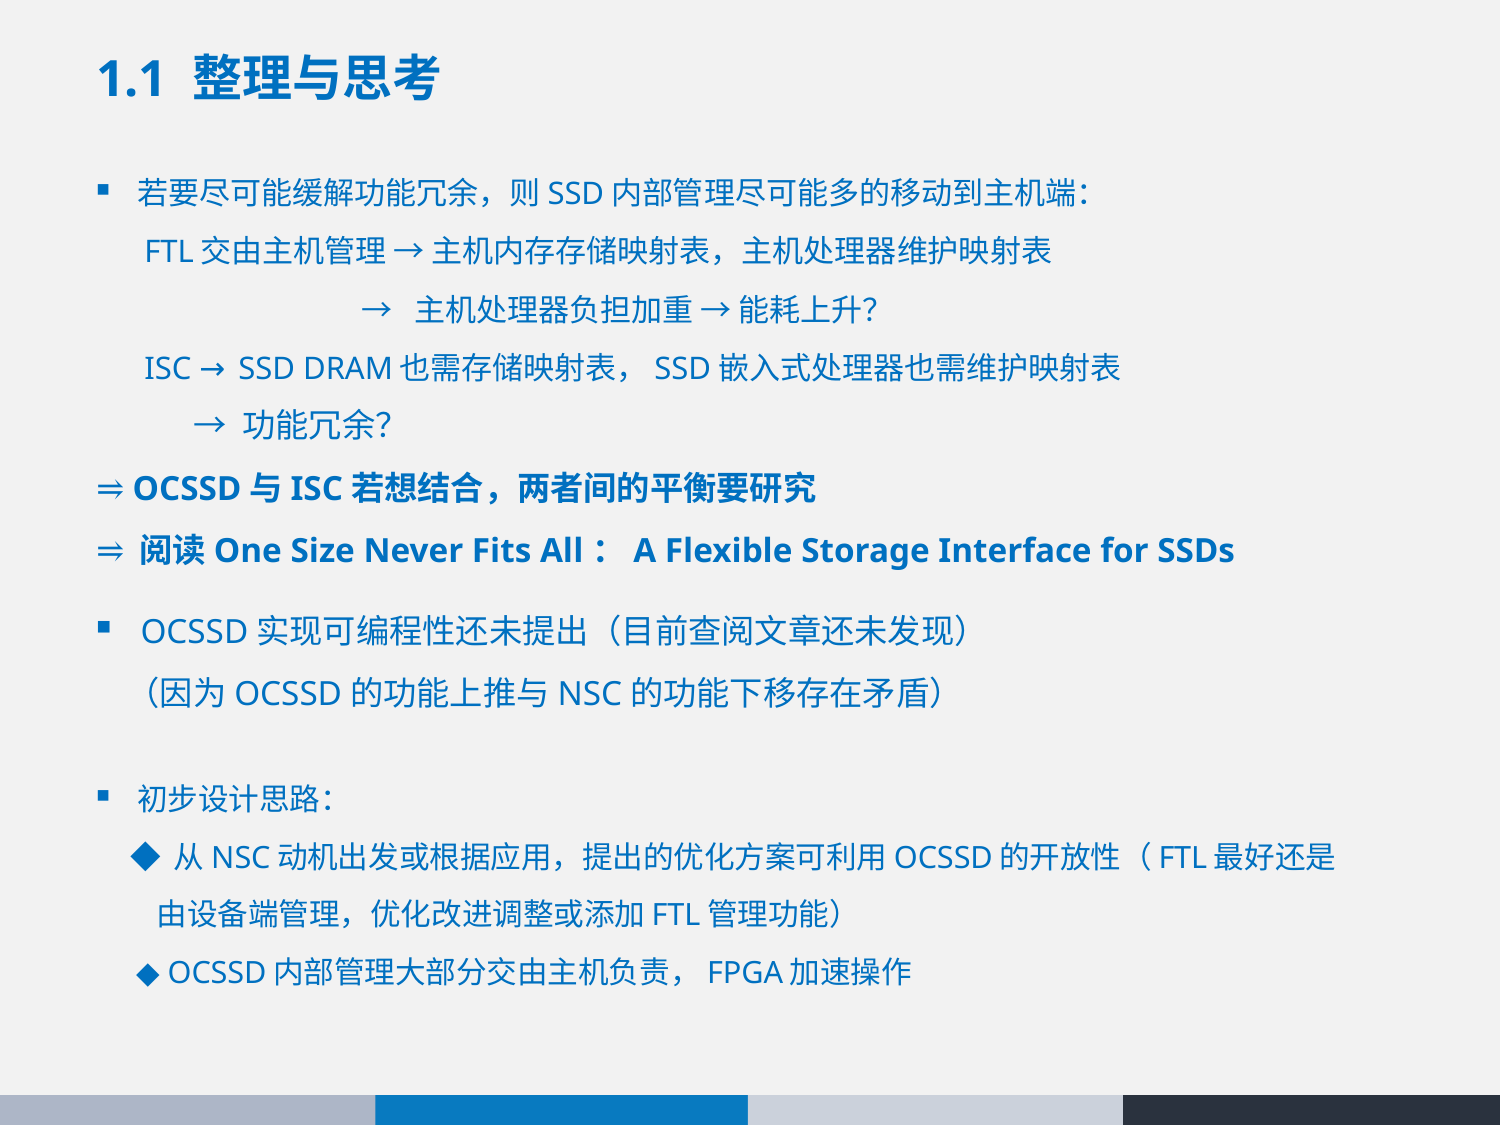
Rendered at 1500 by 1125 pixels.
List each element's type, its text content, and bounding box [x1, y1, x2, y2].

title 1.1 整理与思考 [81, 27, 1413, 108]
text_box → 功能冗余？ ⥤ OCSSD与ISC若想结合，两者间的平衡要研究 ⥤ 阅读One Size Never Fits All：A Flexible Storage Interface for SSDs [81, 334, 1427, 539]
text_box 初步设计思路： ◆ 从NSC动机出发或根据应用，提出的优化方案可利用OCSSD的开放性（FTL最好还是 由设备端管理，优化改进调整或添加FTL管理功能） ◆ OCSSD内部管理大部分交由主机负责，FPGA加速操作 [81, 715, 1427, 1000]
text_box OCSSD实现可编程性还未提出（目前查阅文章还未发现） （因为OCSSD的功能上推与NSC的功能下移存在矛盾） [81, 539, 1427, 715]
list 若要尽可能缓解功能冗余，则SSD内部管理尽可能多的移动到主机端： FTL交由主机管理 → 主机内存存储映射表，主机处理器维护映射表 → 主机处理器负担加重 → 能耗上升？ ISC → SSD DRAM也需存储映射表，SSD嵌入式处理器也需维护映射表 [81, 108, 1427, 334]
